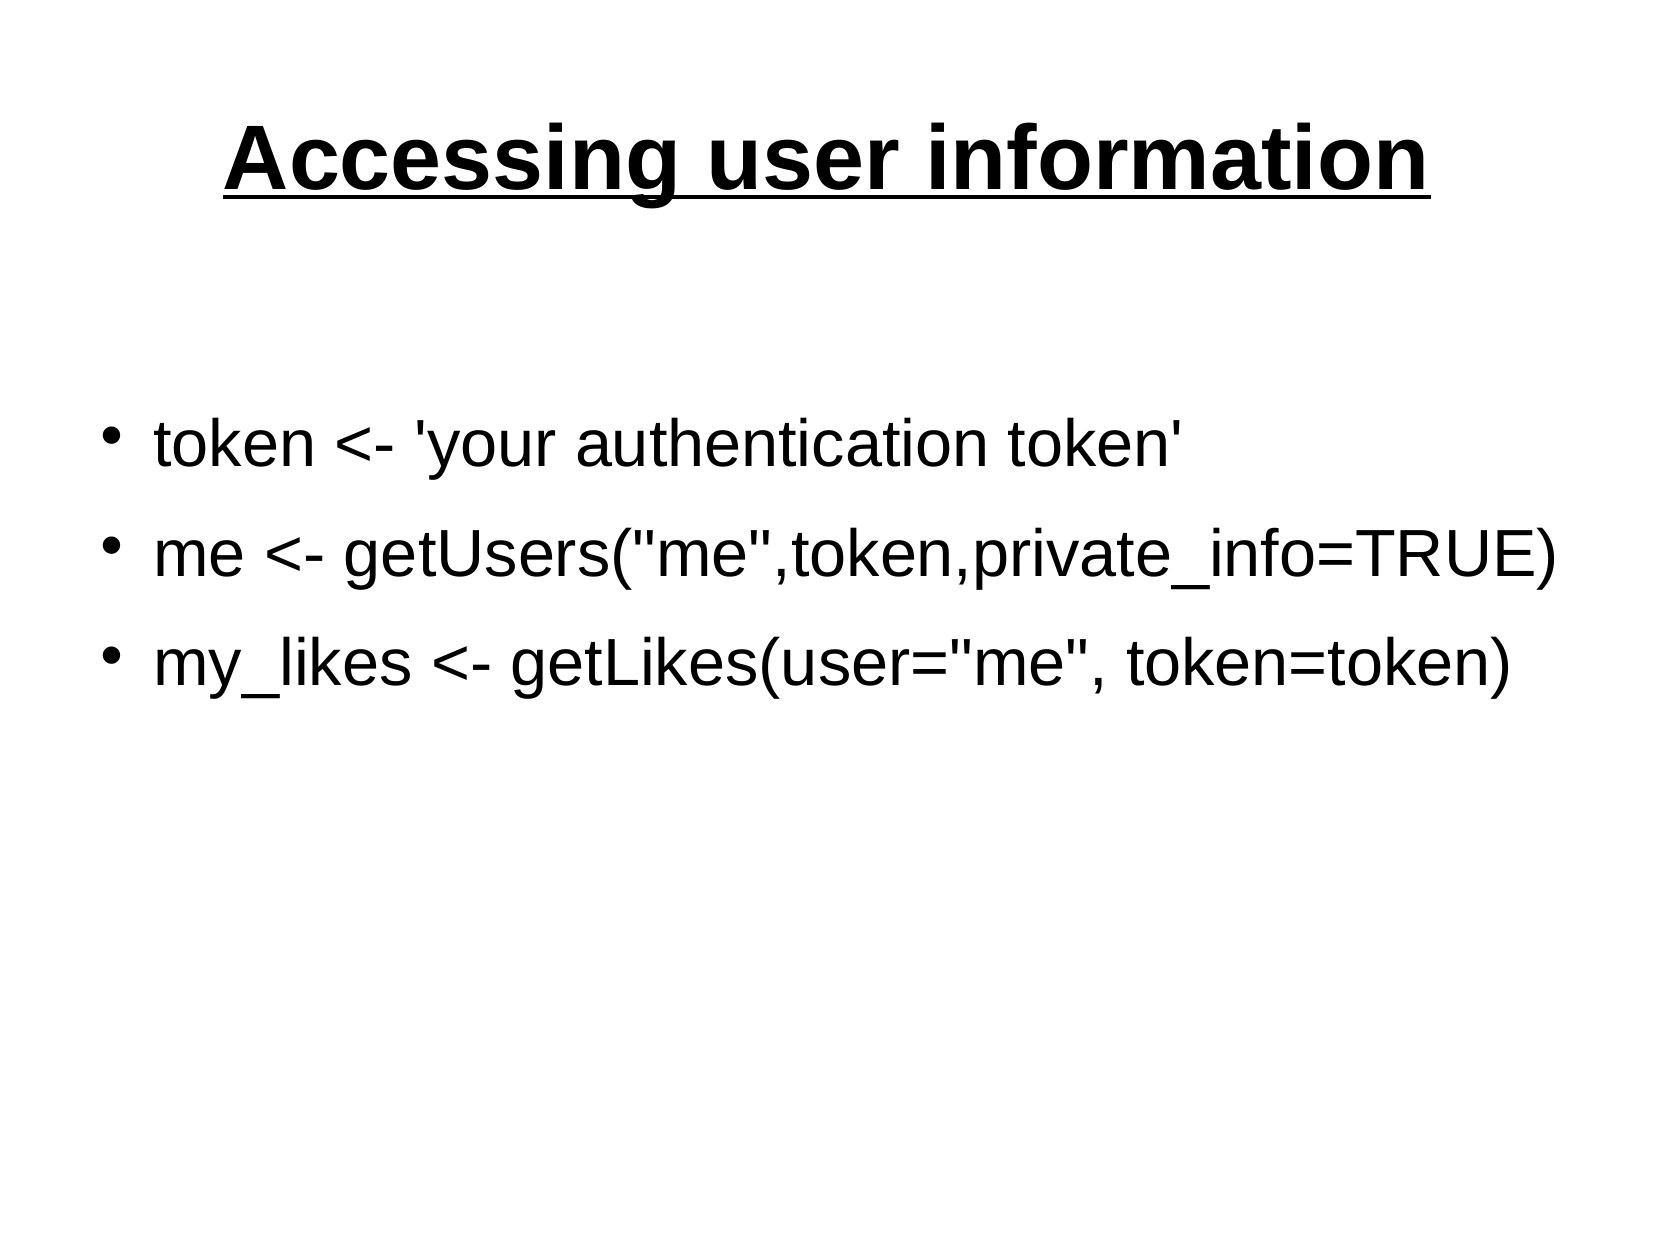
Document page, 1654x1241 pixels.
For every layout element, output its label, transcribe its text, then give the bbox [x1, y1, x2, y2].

text_box token <- 'your authentication token' me <- getUsers("me",token,private_info=TRUE) my_likes <- getLikes(user="me", token=token) [82, 290, 1571, 1010]
text_box Accessing user information [82, 49, 1571, 257]
